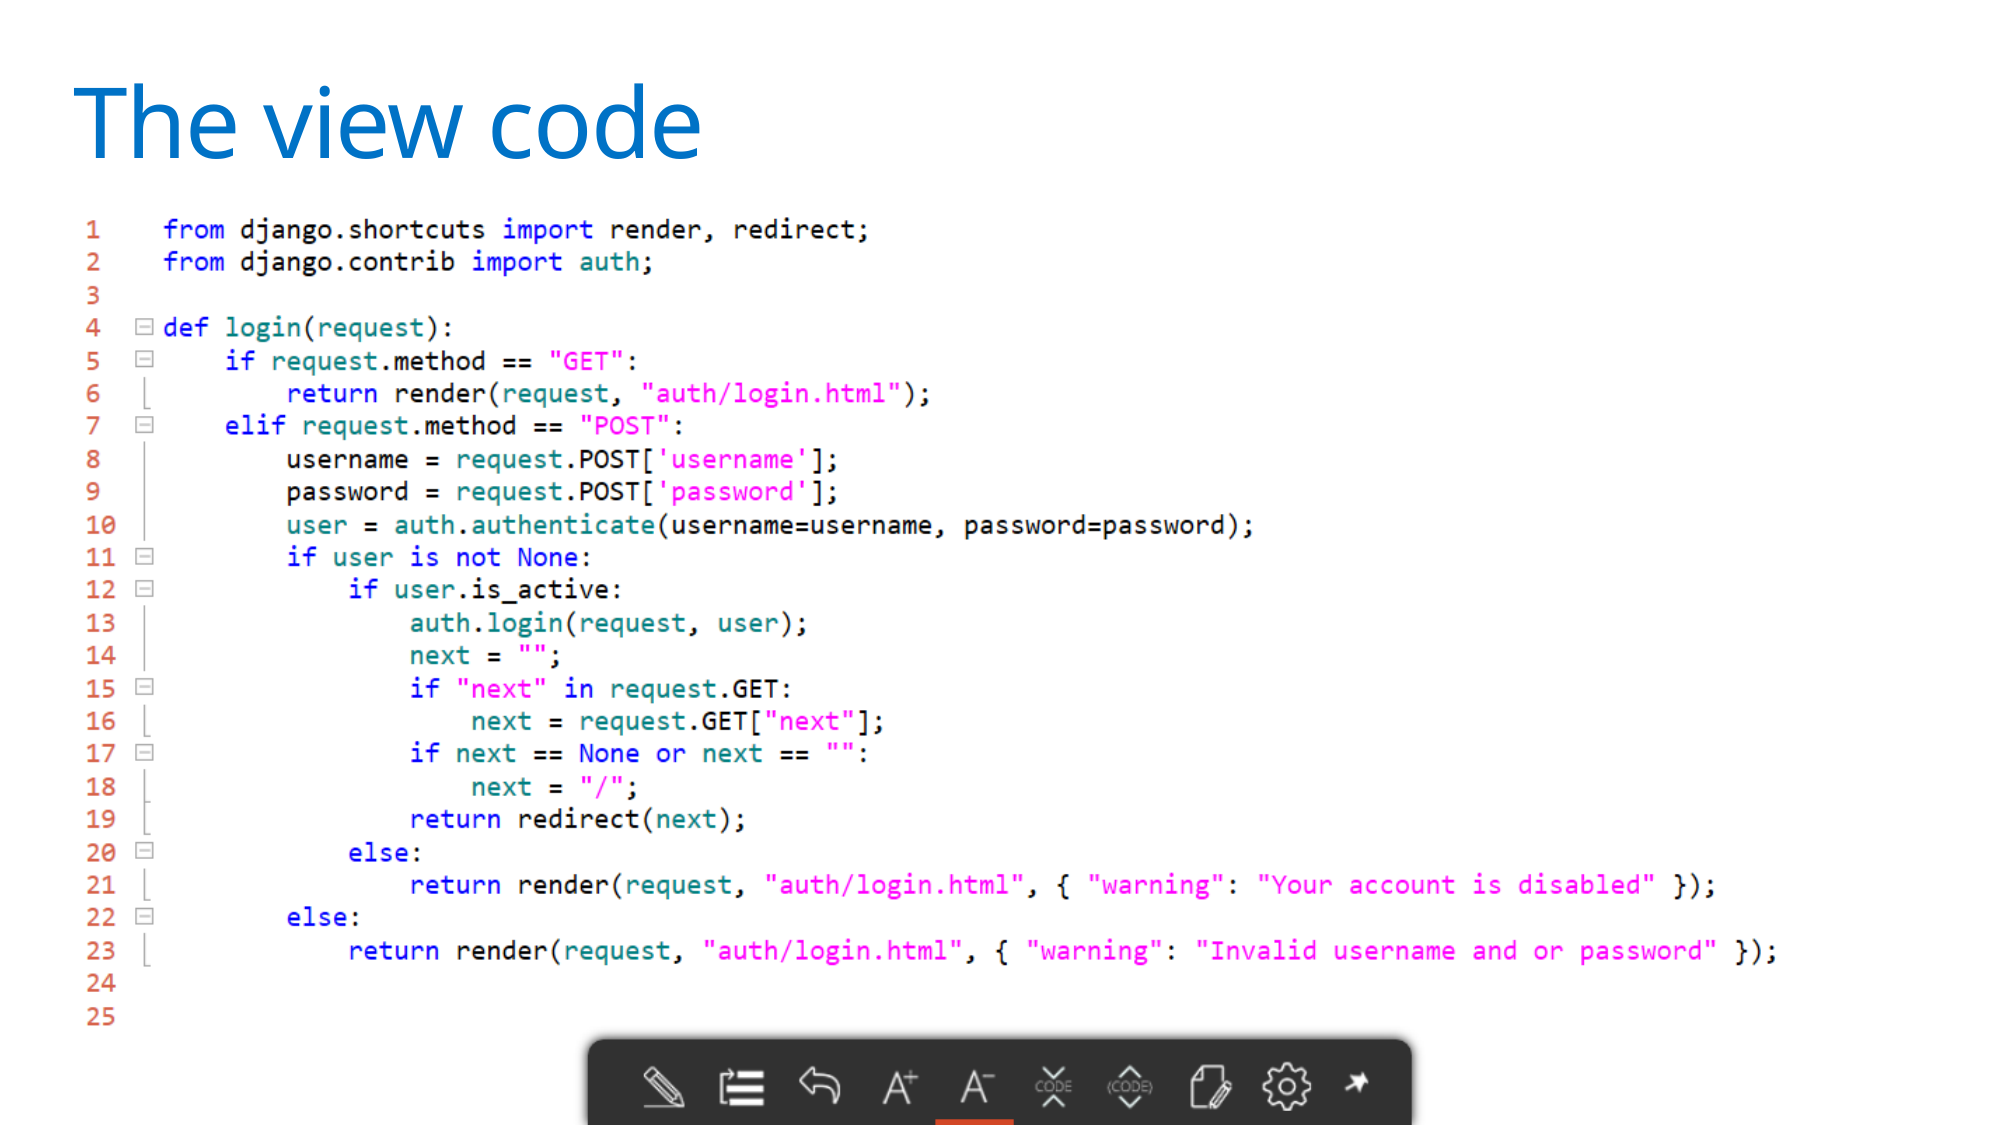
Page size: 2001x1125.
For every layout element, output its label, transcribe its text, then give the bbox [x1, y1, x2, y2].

picture [78, 205, 1922, 1125]
title The view code [58, 58, 1942, 206]
